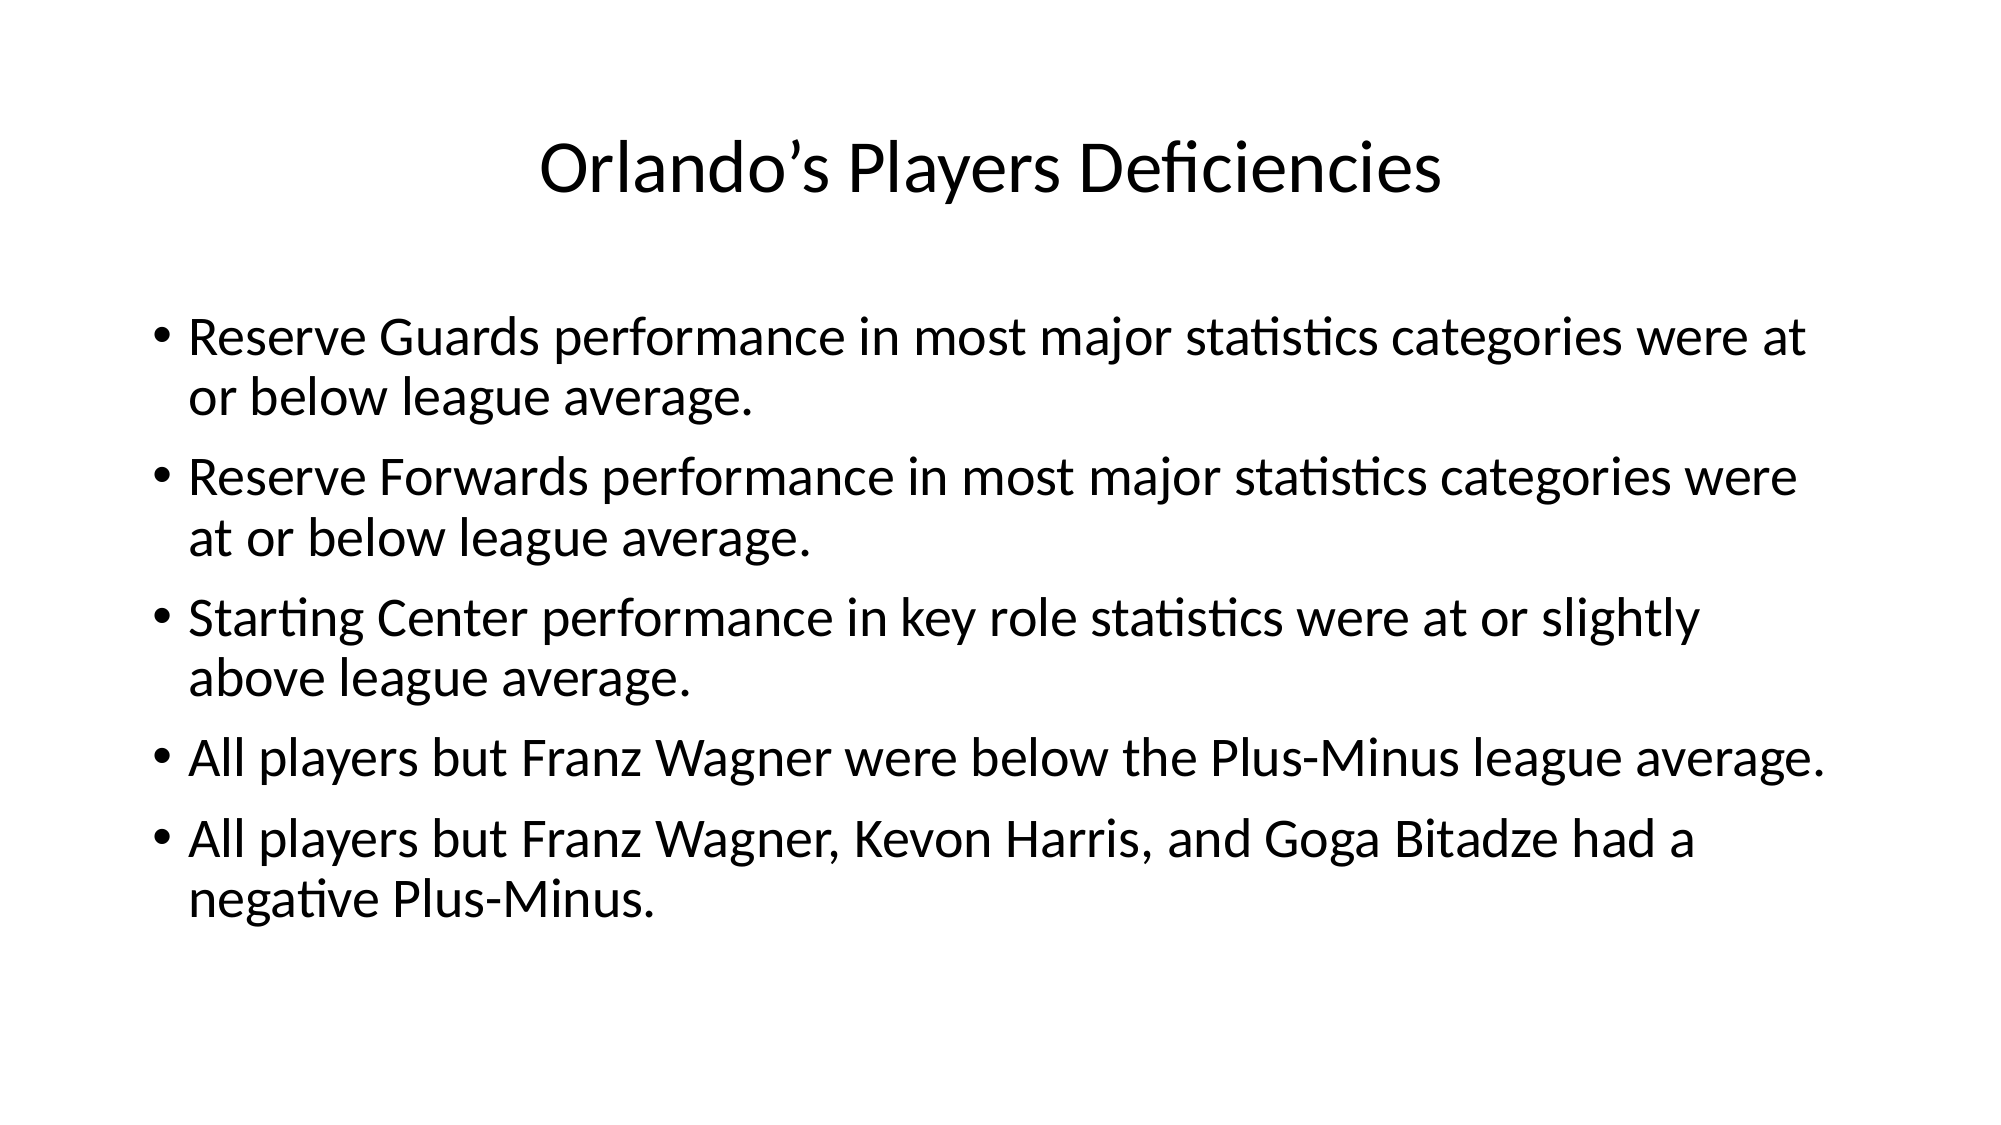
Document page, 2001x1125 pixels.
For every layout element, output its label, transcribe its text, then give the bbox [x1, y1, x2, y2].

title Orlando’s Players Deficiencies [137, 59, 1863, 278]
list Reserve Guards performance in most major statistics categories were at or below league average. Reserve Forwards performance in most major statistics categories were at or below league average. Starting Center performance in key role statistics were at or slightly above league average. All players but Franz Wagner were below the Plus-Minus league average. All players but Franz Wagner, Kevon Harris, and Goga Bitadze had a negative Plus-Minus. [137, 299, 1863, 993]
